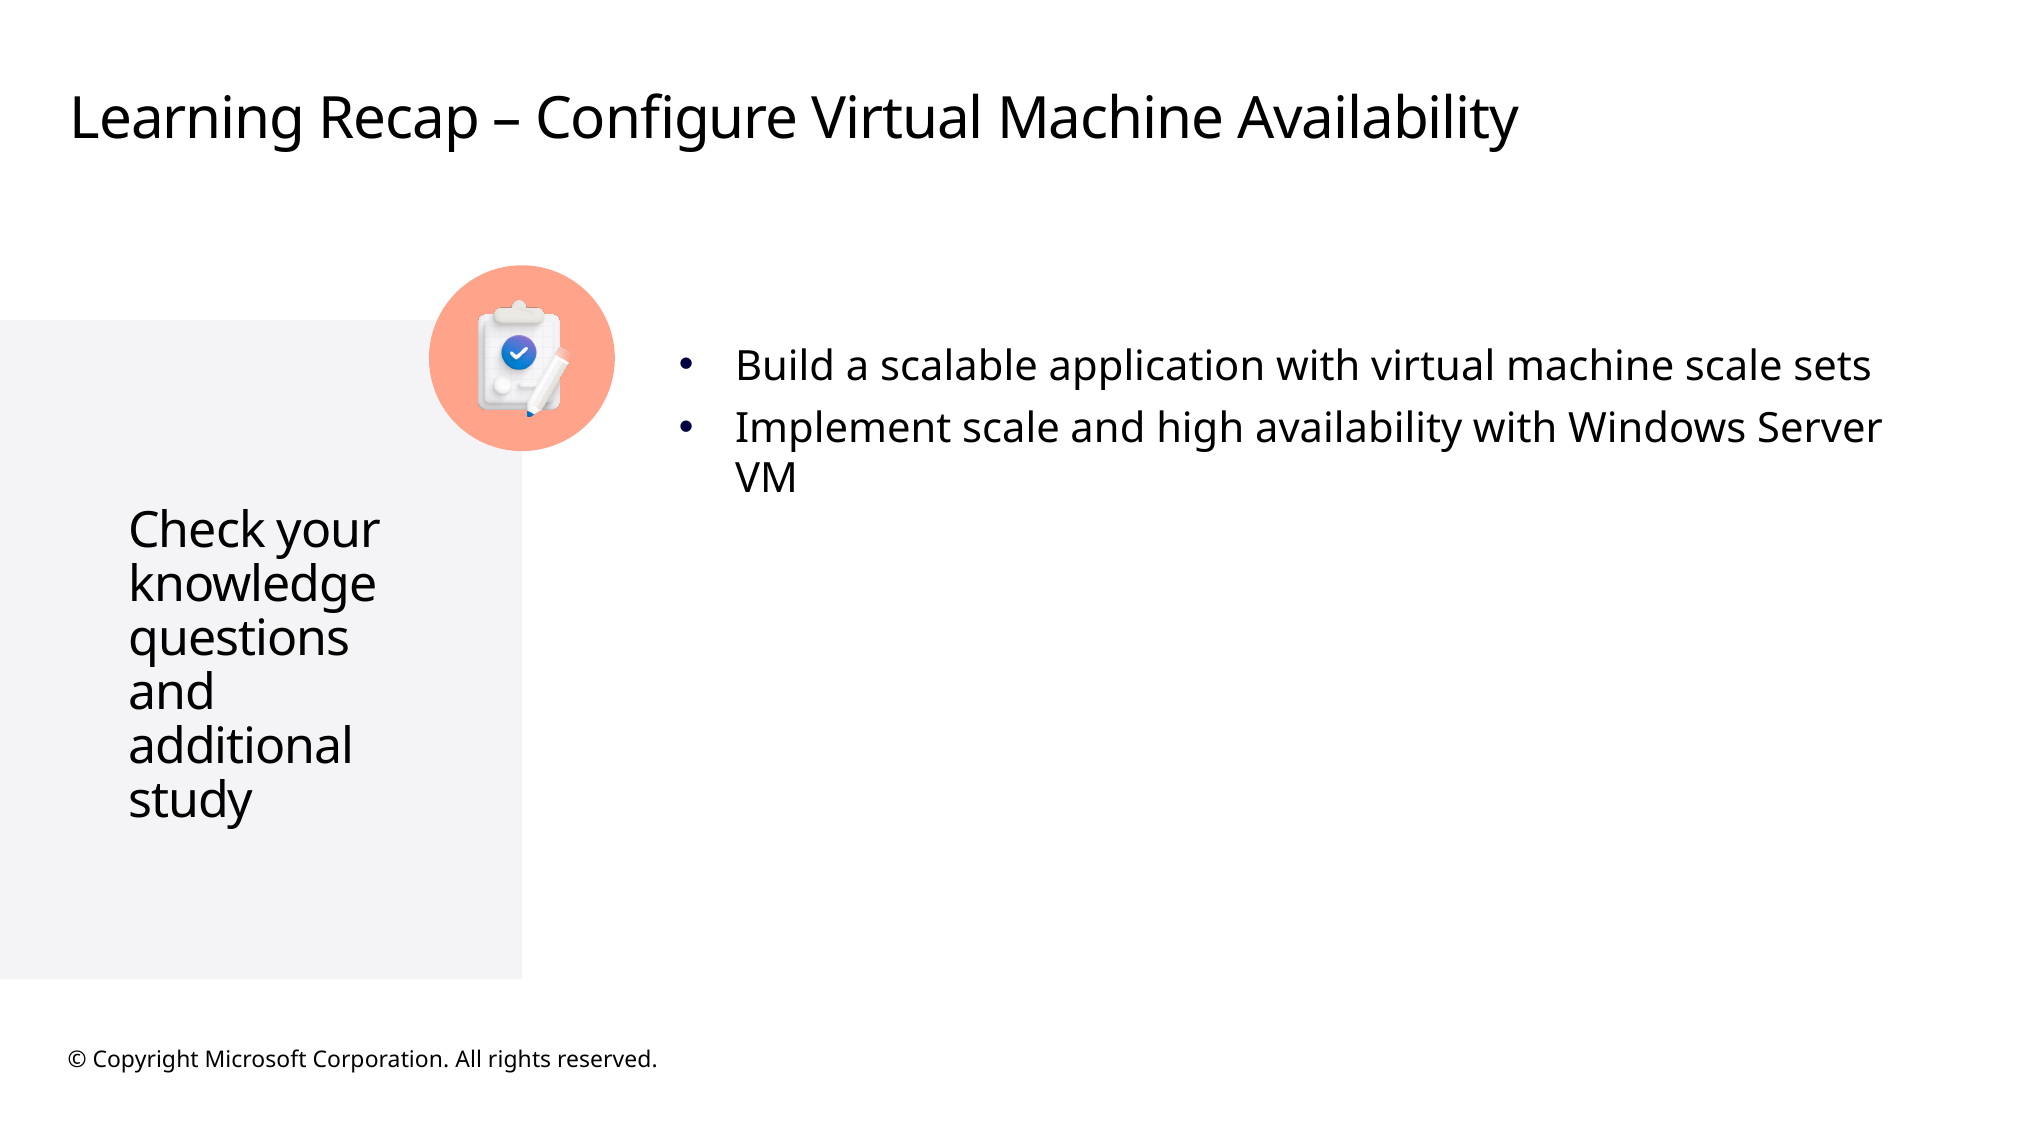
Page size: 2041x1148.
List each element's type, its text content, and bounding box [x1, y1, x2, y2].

text_box Build a scalable application with virtual machine scale sets Implement scale and high availability with Windows Server VM [660, 320, 1910, 615]
title Learning Recap – Configure Virtual Machine Availability [70, 73, 1968, 188]
picture [463, 300, 580, 417]
